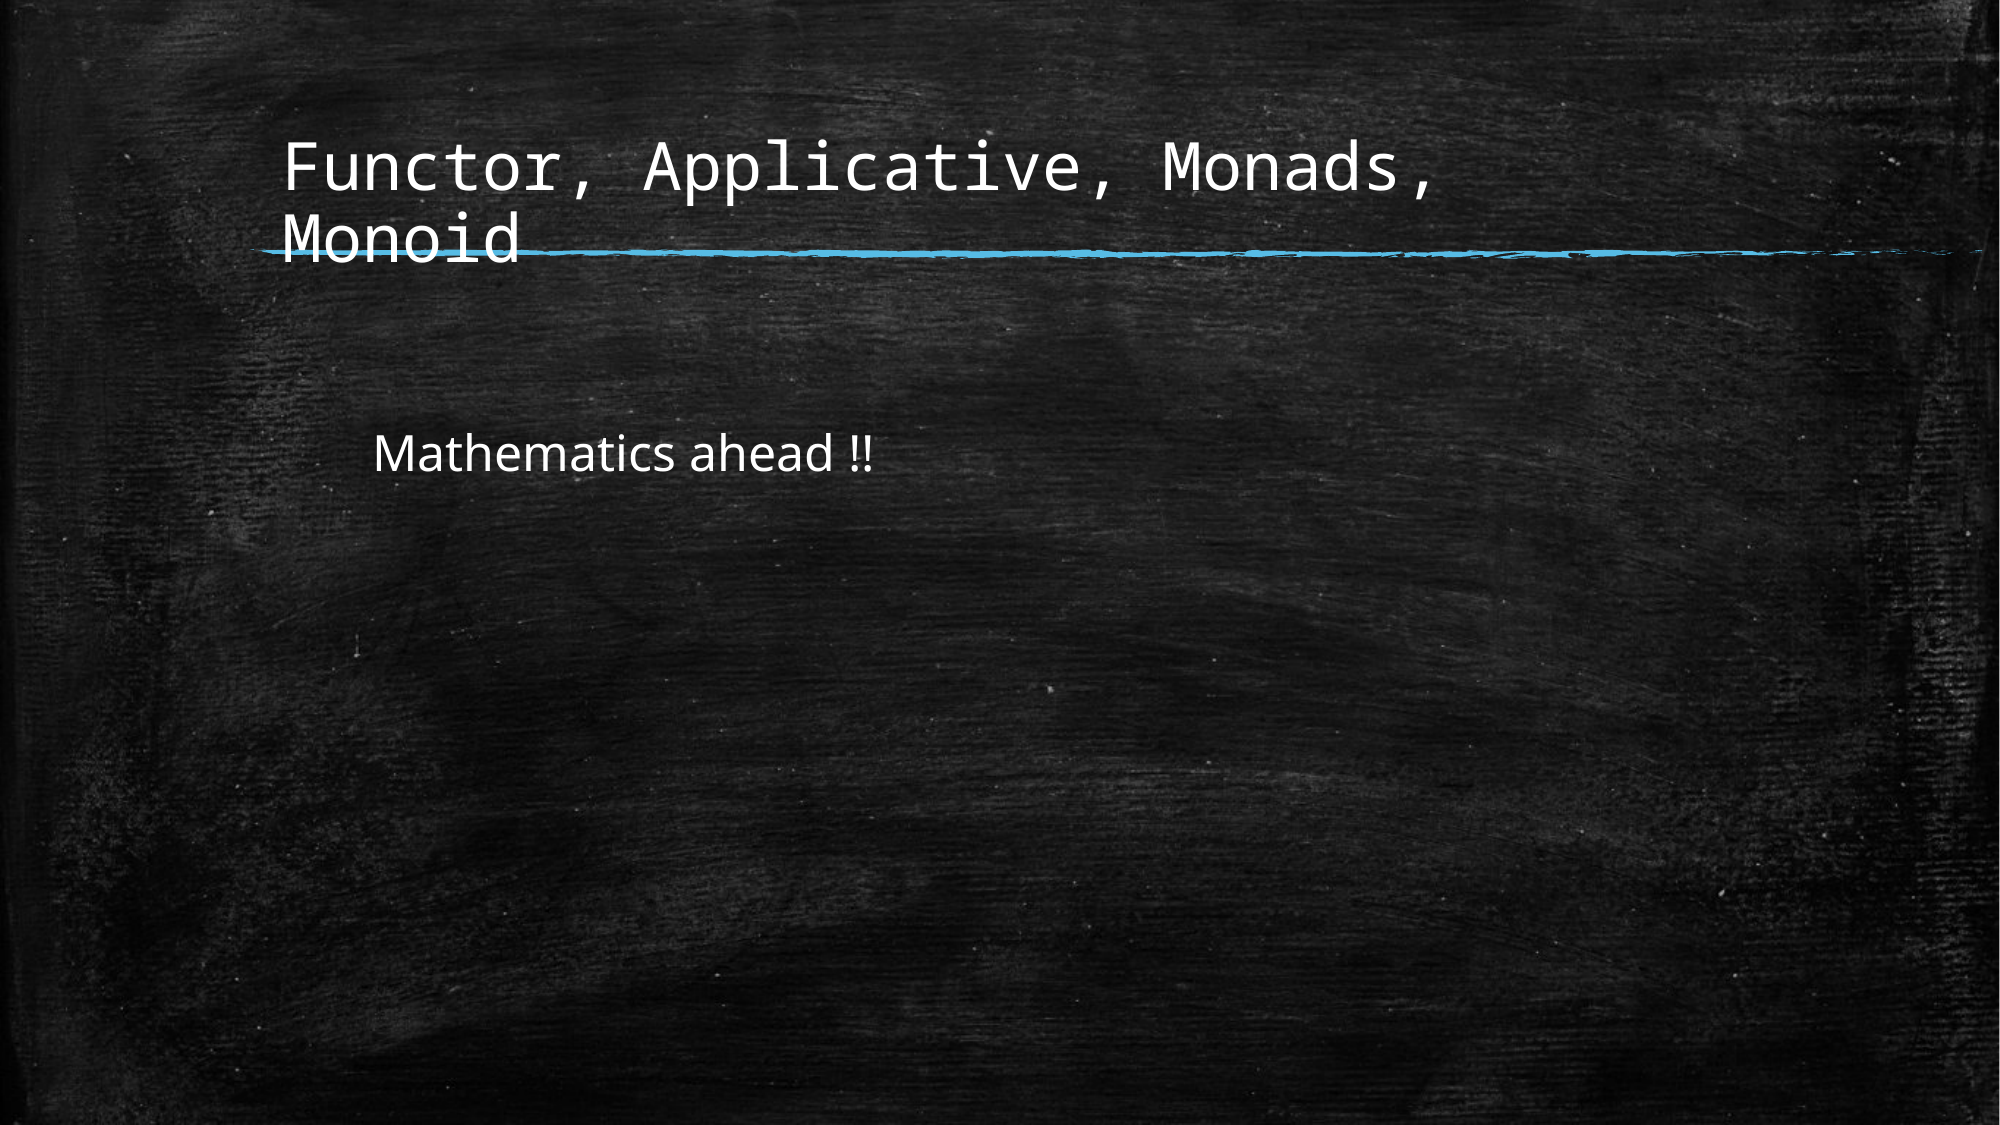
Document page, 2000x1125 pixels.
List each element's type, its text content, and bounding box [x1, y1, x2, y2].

text_box Mathematics ahead !! [357, 420, 904, 490]
text_box Functor, Applicative, Monads, Monoid [267, 125, 1725, 240]
